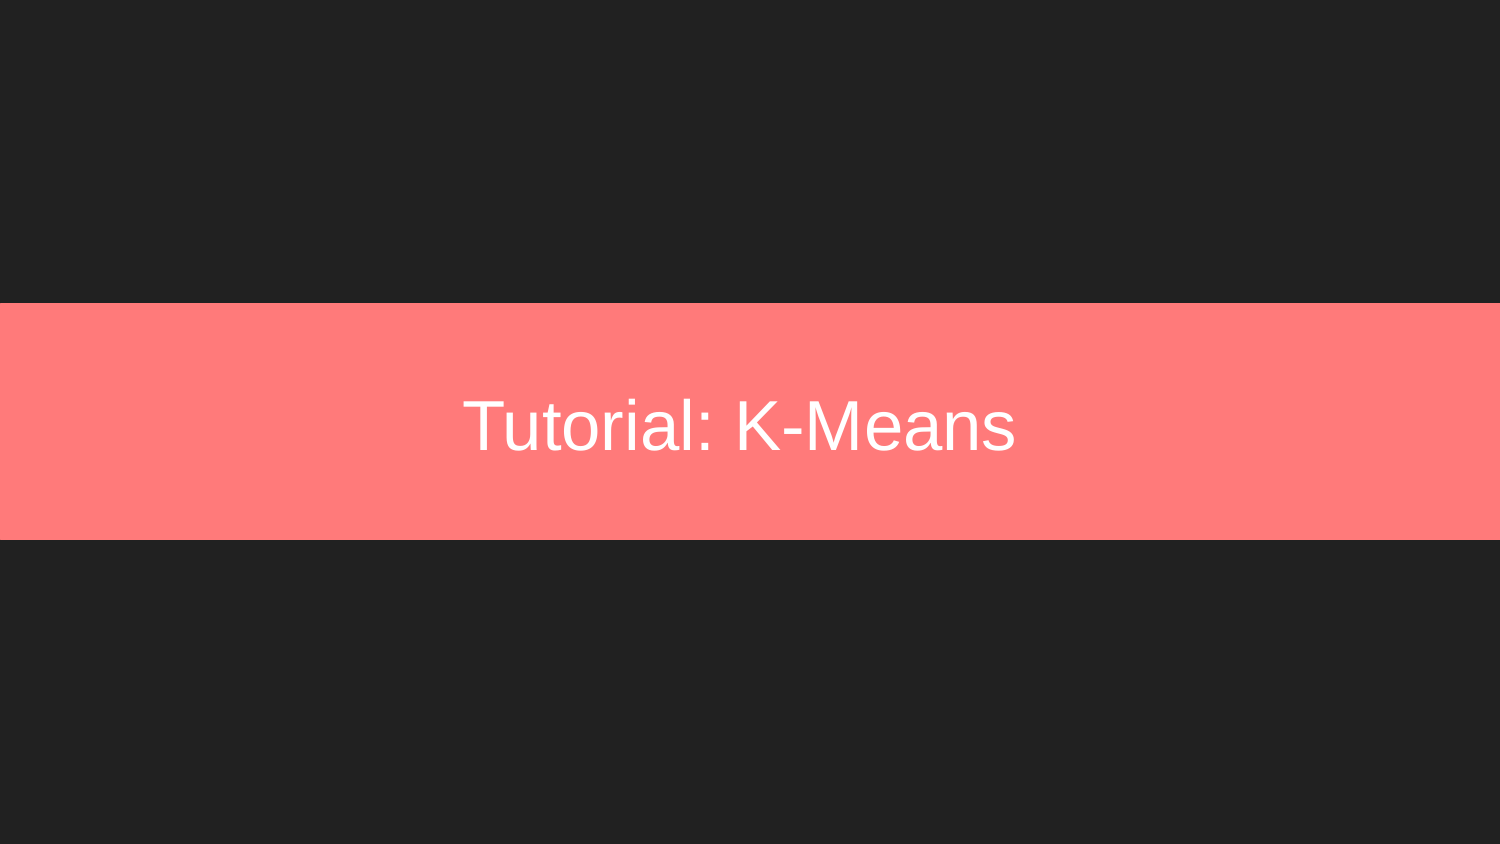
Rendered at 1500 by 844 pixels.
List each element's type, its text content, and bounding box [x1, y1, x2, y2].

title Tutorial: K-Means [51, 352, 1449, 491]
